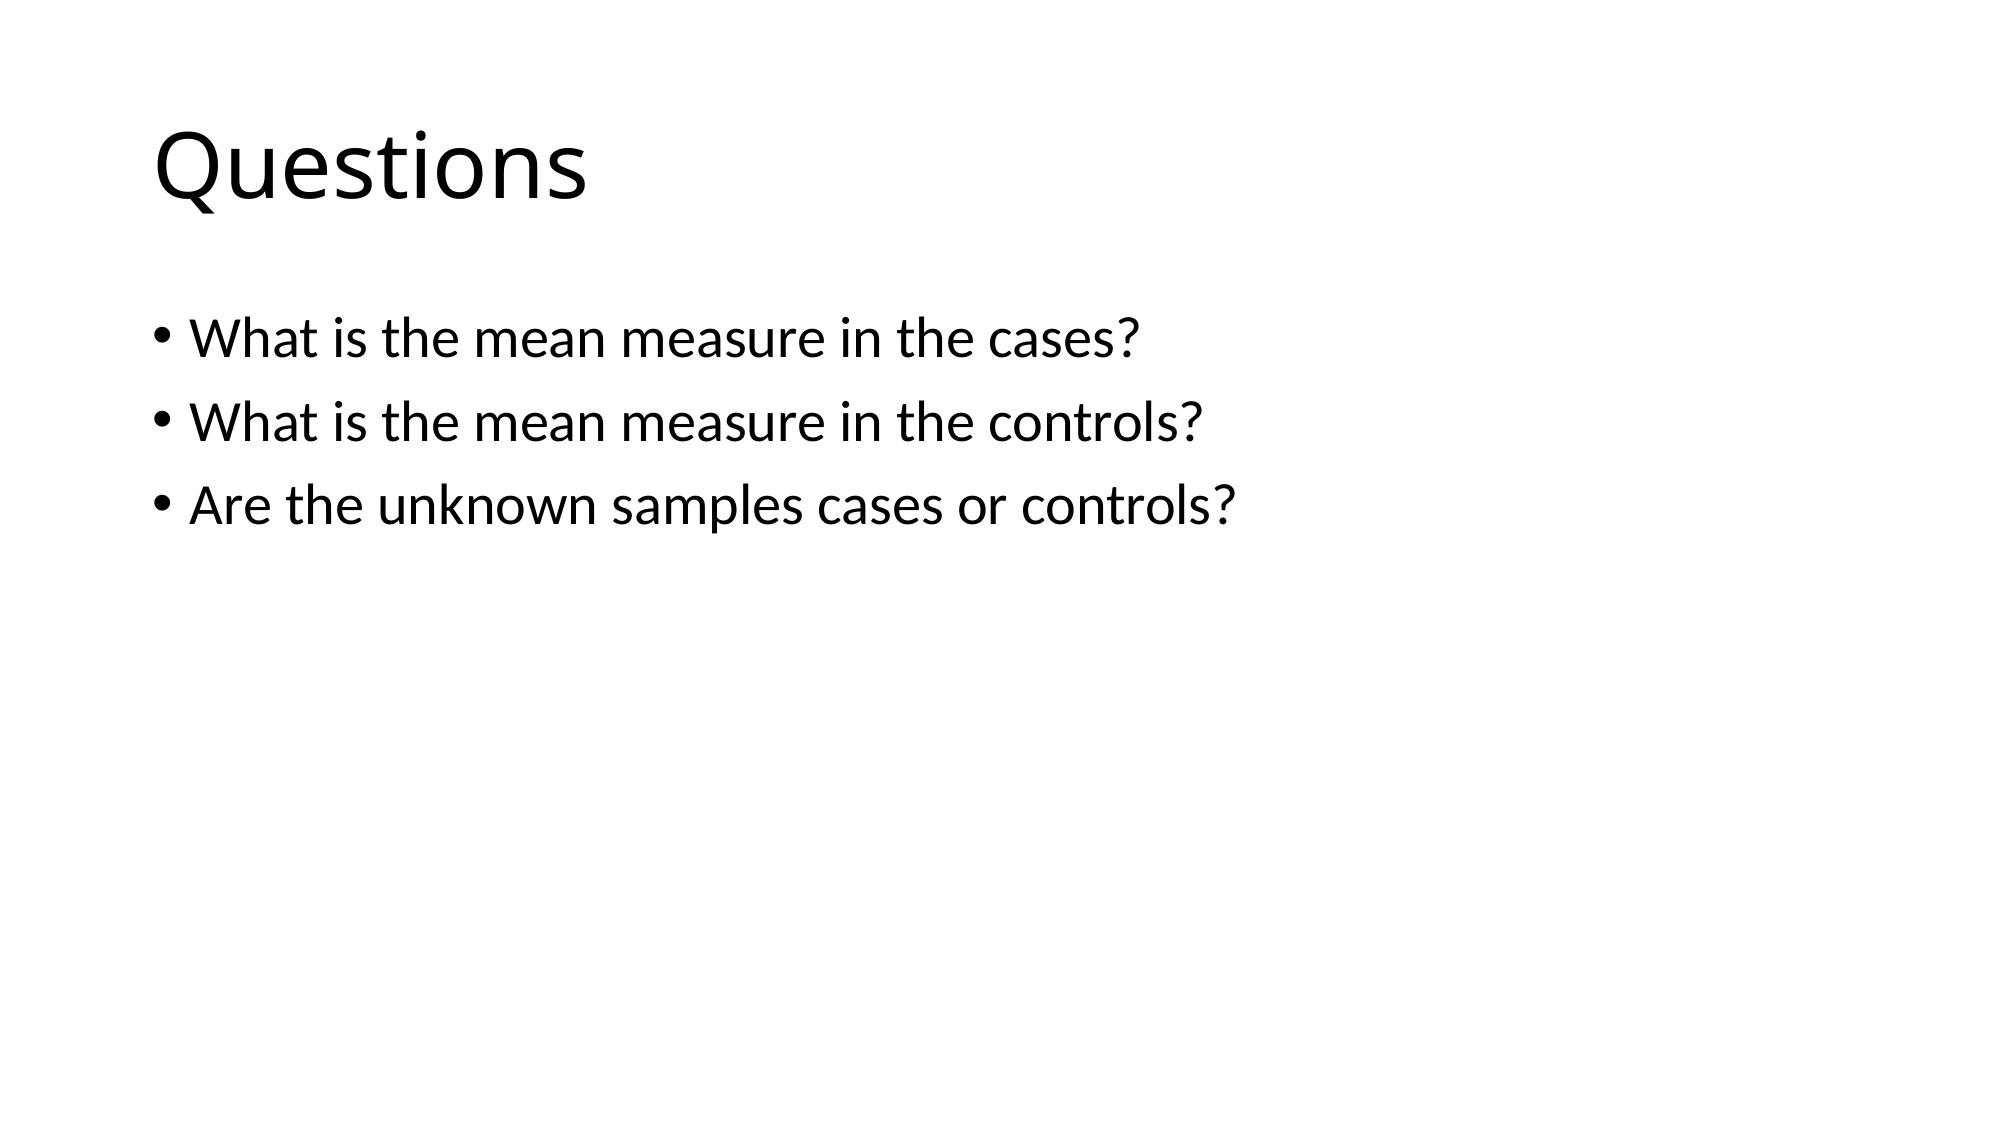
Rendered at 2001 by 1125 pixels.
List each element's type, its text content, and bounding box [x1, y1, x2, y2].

title Questions [137, 59, 1863, 278]
list What is the mean measure in the cases? What is the mean measure in the controls? Are the unknown samples cases or controls? [137, 299, 1863, 1014]
